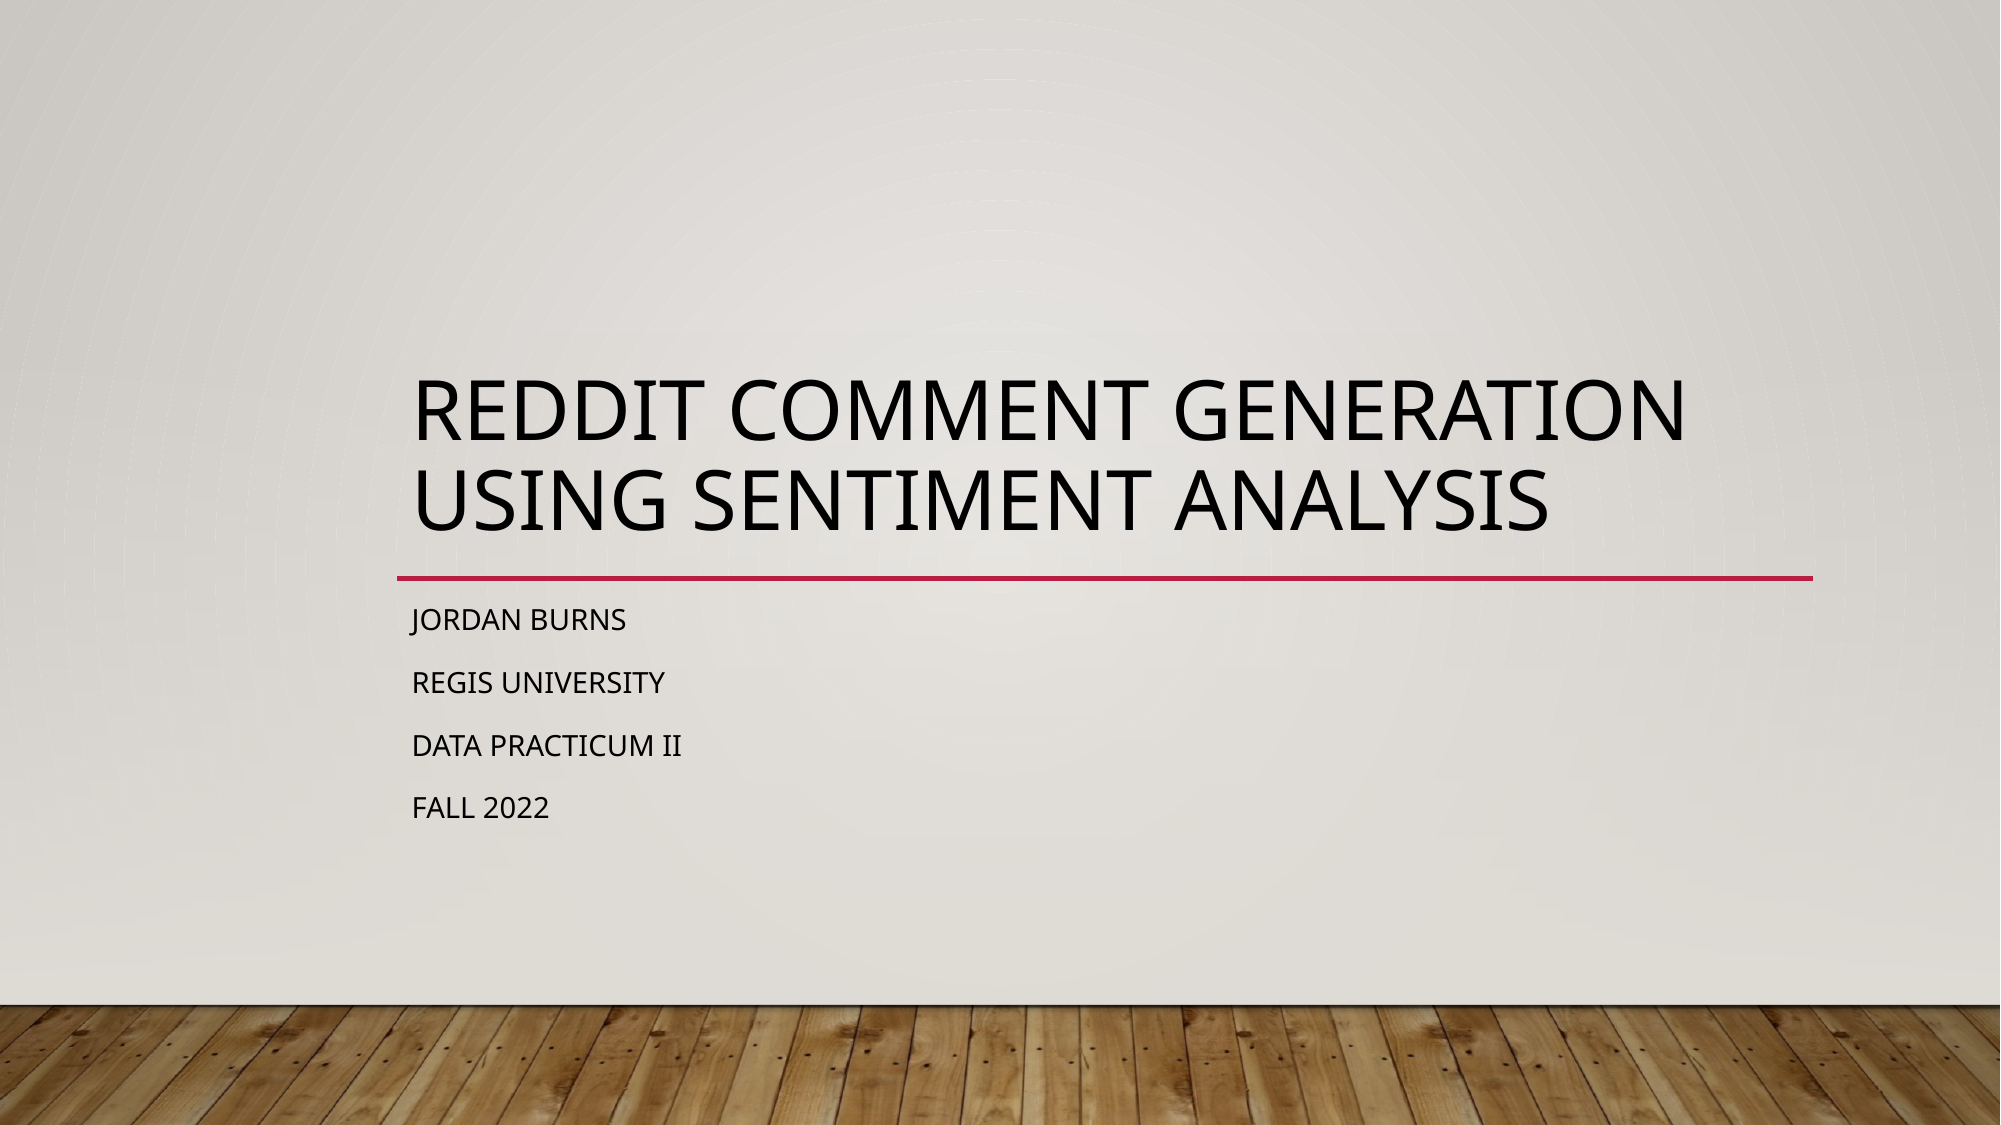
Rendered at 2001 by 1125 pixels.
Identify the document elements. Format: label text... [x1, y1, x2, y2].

picture [0, 1005, 2000, 1125]
title Reddit Comment Generation using Sentiment Analysis [396, 131, 1814, 549]
subtitle Jordan Burns Regis University Data Practicum II Fall 2022 [396, 579, 1814, 740]
